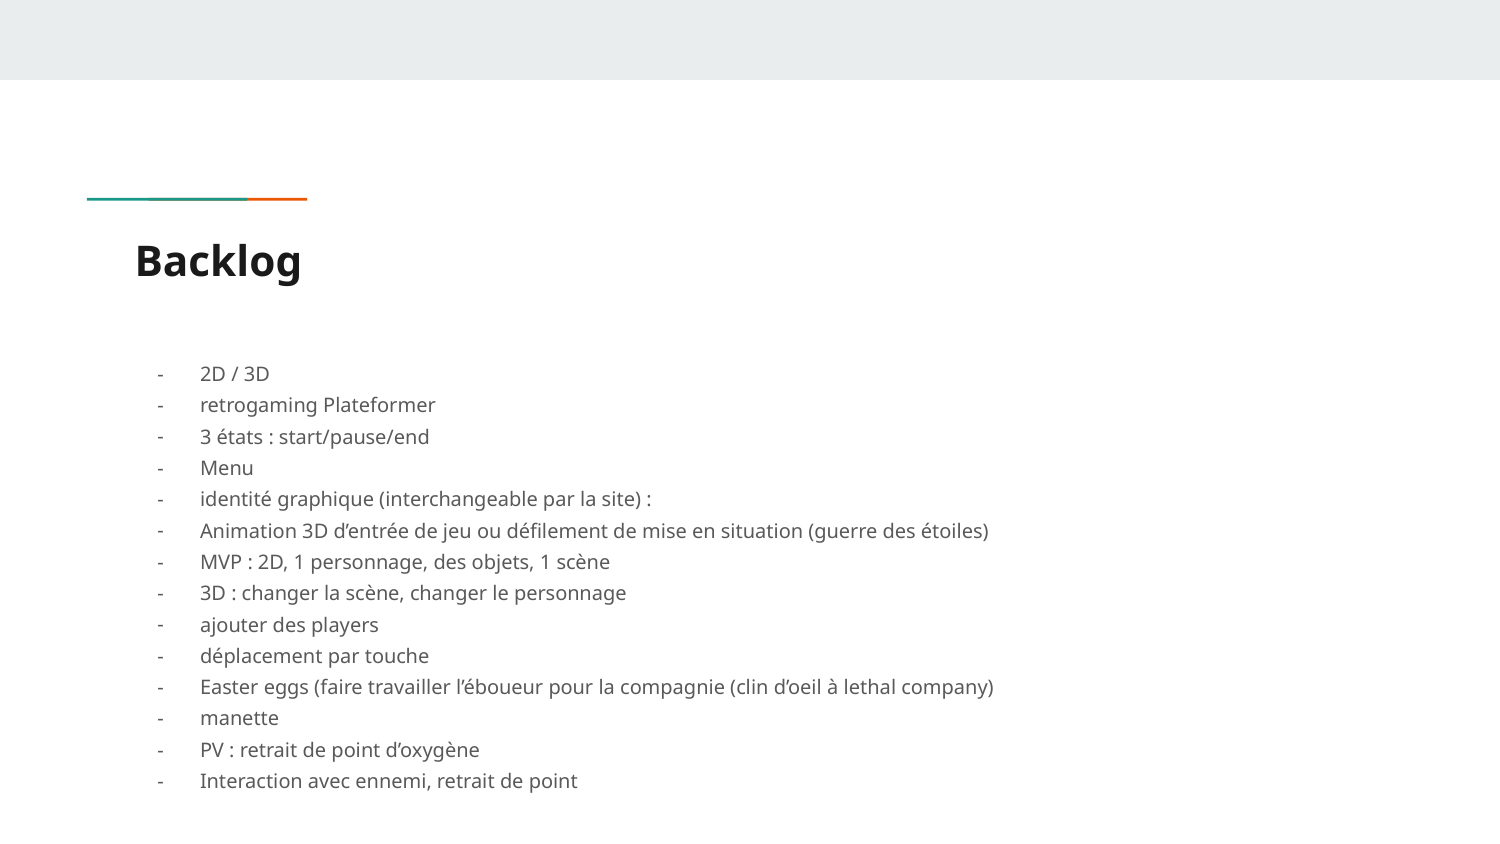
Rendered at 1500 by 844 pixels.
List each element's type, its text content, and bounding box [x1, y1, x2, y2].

title Backlog [119, 216, 1381, 305]
list 2D / 3D retrogaming Plateformer 3 états : start/pause/end Menu identité graphique (interchangeable par la site) : Animation 3D d’entrée de jeu ou défilement de mise en situation (guerre des étoiles) MVP : 2D, 1 personnage, des objets, 1 scène 3D : changer la scène, changer le personnage ajouter des players déplacement par touche Easter eggs (faire travailler l’éboueur pour la compagnie (clin d’oeil à lethal company) manette PV : retrait de point d’oxygène Interaction avec ennemi, retrait de point [119, 341, 1381, 810]
